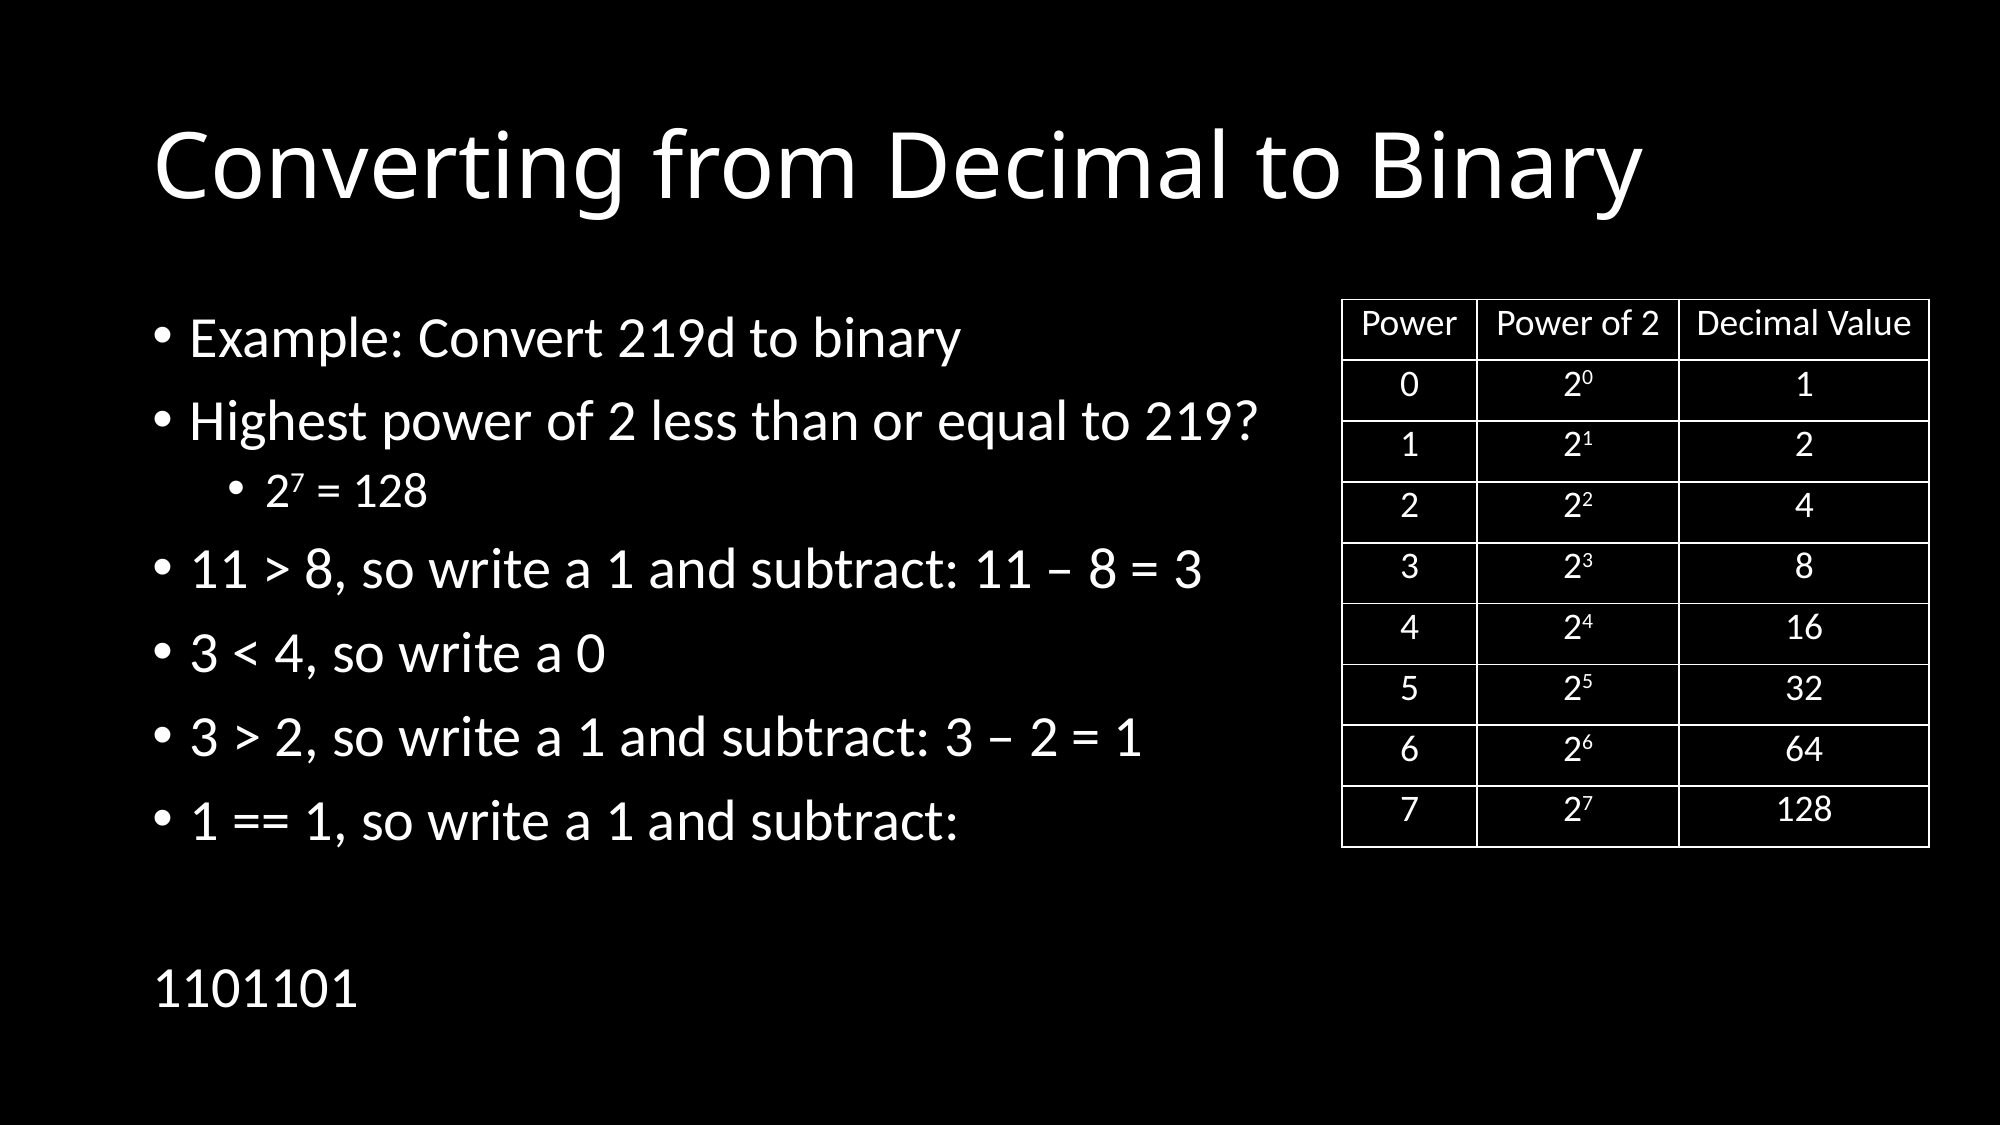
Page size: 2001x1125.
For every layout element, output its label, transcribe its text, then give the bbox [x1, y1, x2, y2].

table_cell 8 [1680, 544, 1928, 603]
table_cell 1 [1343, 422, 1476, 481]
table_cell 27 [1478, 787, 1678, 846]
table_cell 25 [1478, 665, 1678, 724]
table_cell 1 [1680, 361, 1928, 420]
table_cell 26 [1478, 726, 1678, 785]
table_cell 32 [1680, 665, 1928, 724]
table_cell 22 [1478, 483, 1678, 542]
table_cell 24 [1478, 604, 1678, 664]
table_cell 4 [1343, 604, 1476, 664]
table_cell 0 [1343, 361, 1476, 420]
table_cell 21 [1478, 422, 1678, 481]
table_header Power [1343, 300, 1476, 359]
table_cell 2 [1680, 422, 1928, 481]
table_cell 6 [1343, 726, 1476, 785]
title Converting from Decimal to Binary [137, 59, 1863, 278]
table_cell 2 [1343, 483, 1476, 542]
table_cell 3 [1343, 544, 1476, 603]
table_cell 64 [1680, 726, 1928, 785]
table_cell 16 [1680, 604, 1928, 664]
table_header Power of 2 [1478, 300, 1678, 359]
table_cell 23 [1478, 544, 1678, 603]
table_header Decimal Value [1680, 300, 1928, 359]
table_cell 20 [1478, 361, 1678, 420]
table_cell 7 [1343, 787, 1476, 846]
table_cell 128 [1680, 787, 1928, 846]
table_cell 4 [1680, 483, 1928, 542]
table_cell 5 [1343, 665, 1476, 724]
list Example: Convert 219d to binary Highest power of 2 less than or equal to 219? 27 = 128 11 > 8, so write a 1 and subtract: 11 – 8 = 3 3 < 4, so write a 0 3 > 2, so write a 1 and subtract: 3 – 2 = 1 1 == 1, so write a 1 and subtract: 1101101 [137, 299, 1930, 1101]
